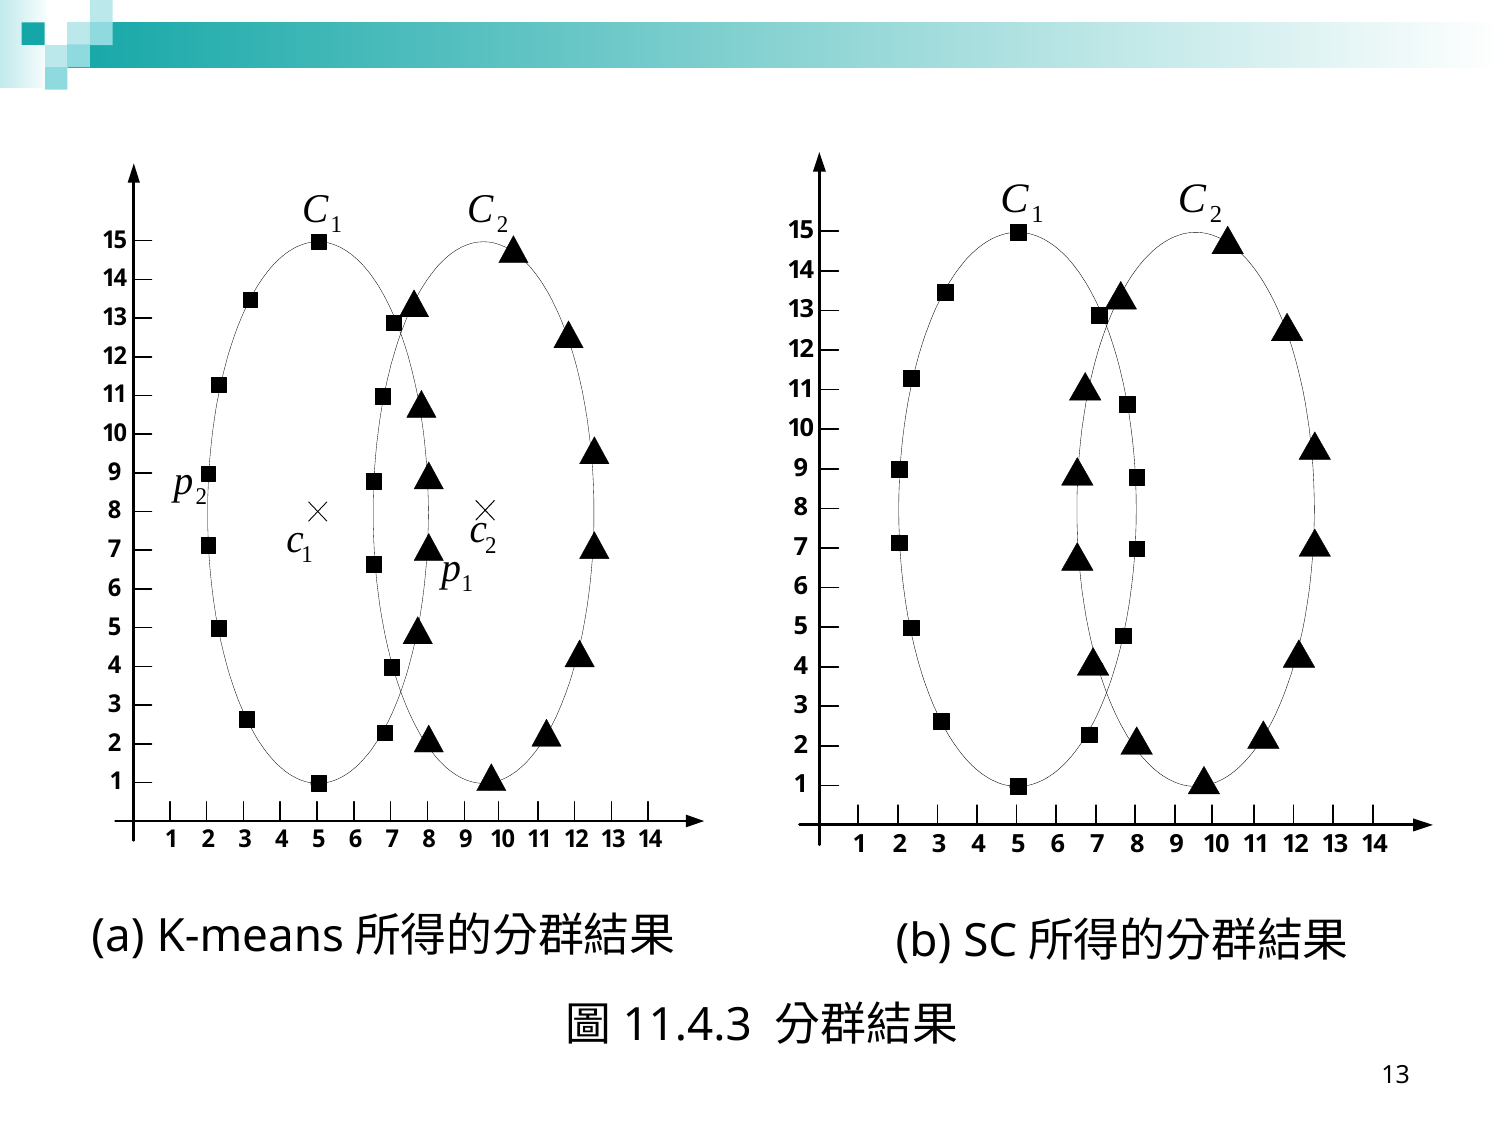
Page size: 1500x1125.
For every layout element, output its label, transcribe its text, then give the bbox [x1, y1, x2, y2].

slide_number 13 [1074, 1024, 1426, 1101]
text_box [690, 129, 1483, 962]
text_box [12, 141, 751, 957]
text_box 圖11.4.3 分群結果 [549, 987, 975, 1055]
